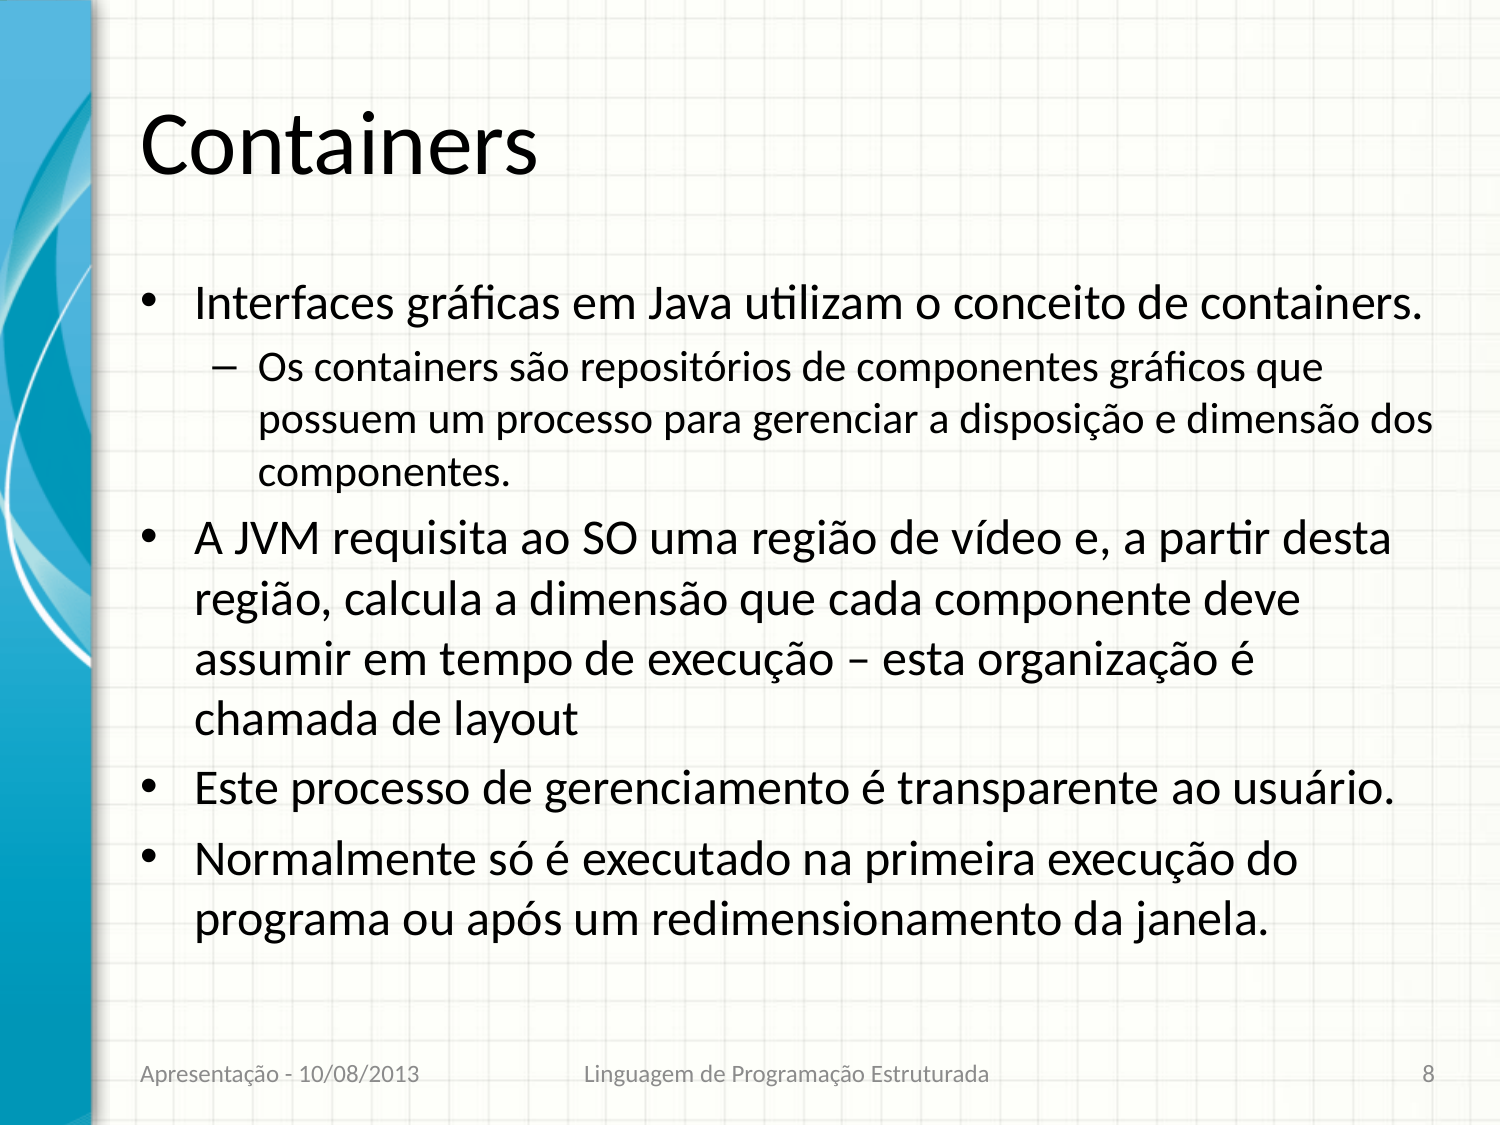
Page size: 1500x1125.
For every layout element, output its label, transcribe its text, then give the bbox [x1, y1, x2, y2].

picture [0, 0, 1500, 1125]
title Containers [125, 44, 1450, 232]
list Interfaces gráficas em Java utilizam o conceito de containers. Os containers são repositórios de componentes gráficos que possuem um processo para gerenciar a disposição e dimensão dos componentes. A JVM requisita ao SO uma região de vídeo e, a partir desta região, calcula a dimensão que cada componente deve assumir em tempo de execução – esta organização é chamada de layout Este processo de gerenciamento é transparente ao usuário. Normalmente só é executado na primeira execução do programa ou após um redimensionamento da janela. [125, 261, 1450, 967]
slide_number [125, 1042, 475, 1103]
footer Linguagem de Programação Estruturada [549, 1042, 1025, 1103]
slide_number 8 [1100, 1042, 1450, 1103]
